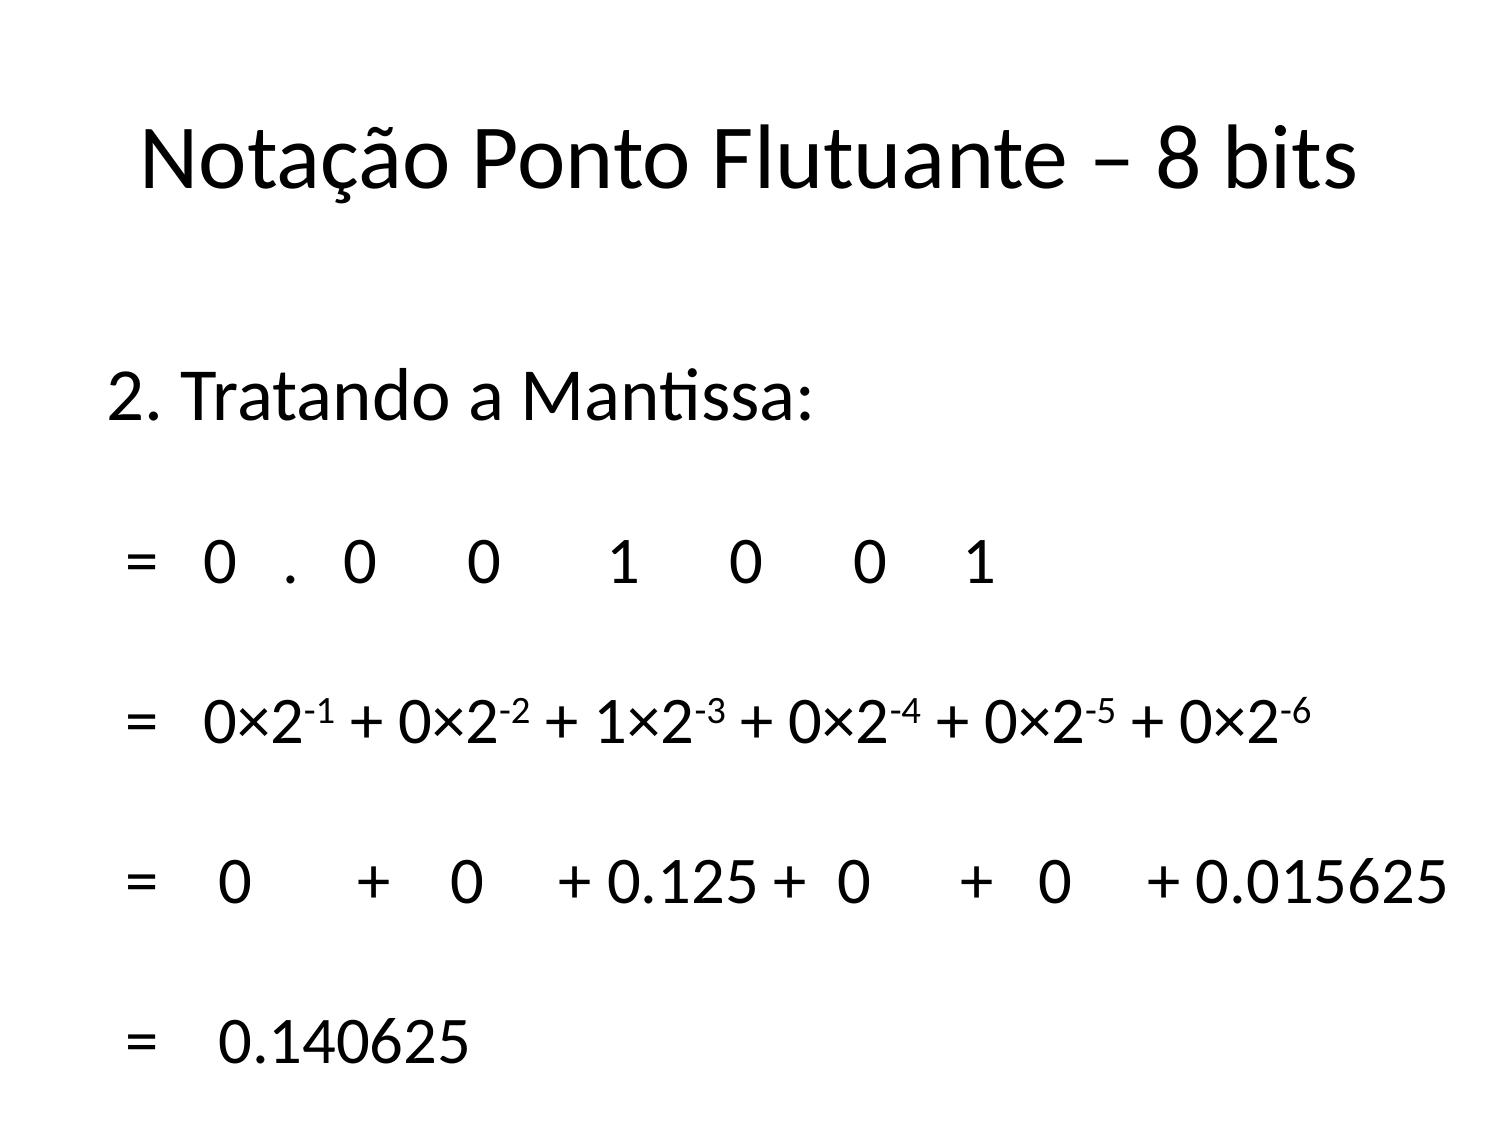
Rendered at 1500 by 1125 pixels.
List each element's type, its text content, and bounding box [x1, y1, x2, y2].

text_box 2. Tratando a Mantissa: [92, 338, 849, 443]
text_box = 0 . 0 0 1 0 0 1 = 0×2-1 + 0×2-2 + 1×2-3 + 0×2-4 + 0×2-5 + 0×2-6 = 0 + 0 + 0.125 + 0 + 0 + 0.015625 = 0.140625 [110, 509, 1465, 1085]
title Notação Ponto Flutuante – 8 bits [112, 30, 1388, 273]
